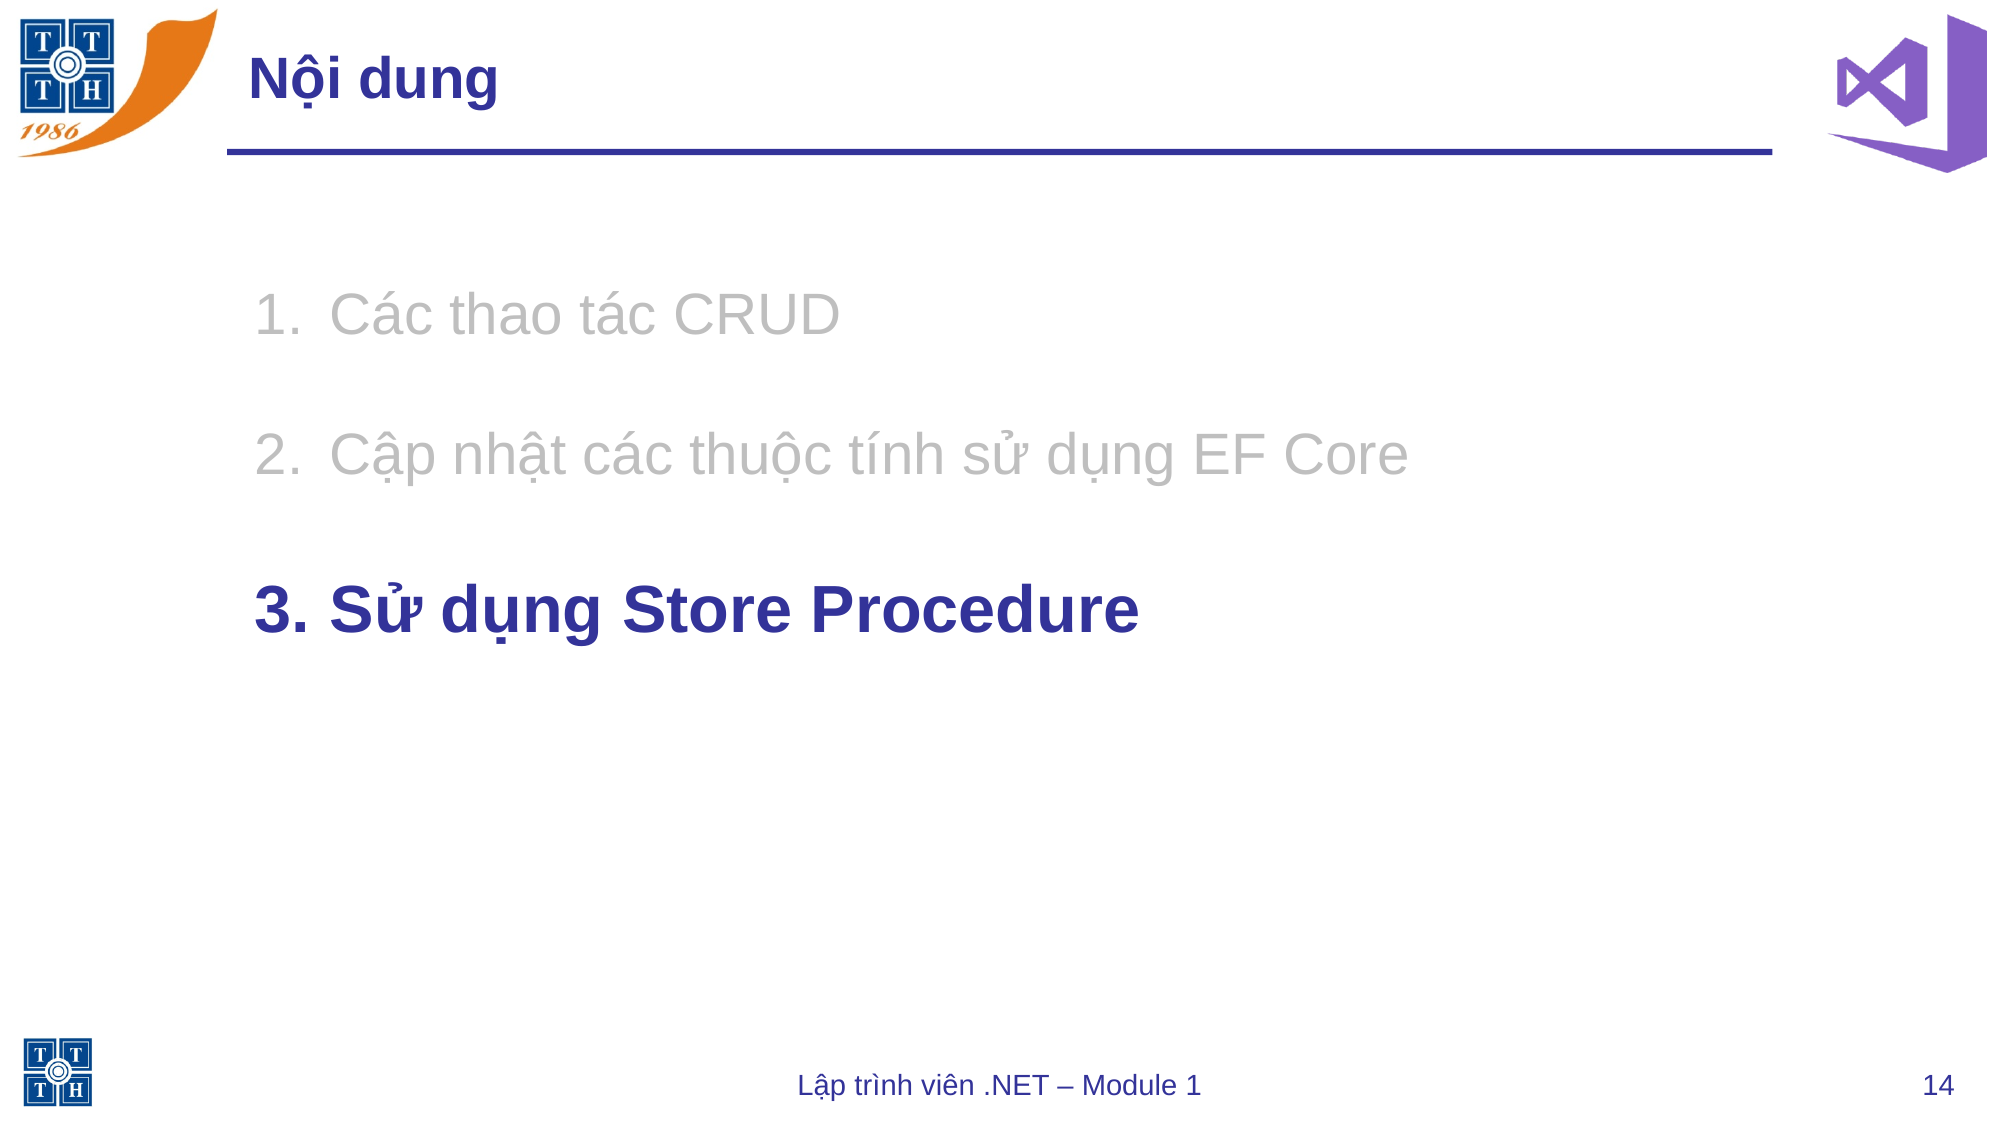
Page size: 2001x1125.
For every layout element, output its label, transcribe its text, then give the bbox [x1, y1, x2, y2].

picture [1827, 14, 1987, 173]
picture [23, 1037, 93, 1107]
title Nội dung [233, 40, 1796, 126]
picture [16, 7, 219, 158]
text_box Các thao tác CRUD Cập nhật các thuộc tính sử dụng EF Core Sử dụng Store Procedure [239, 198, 1426, 654]
